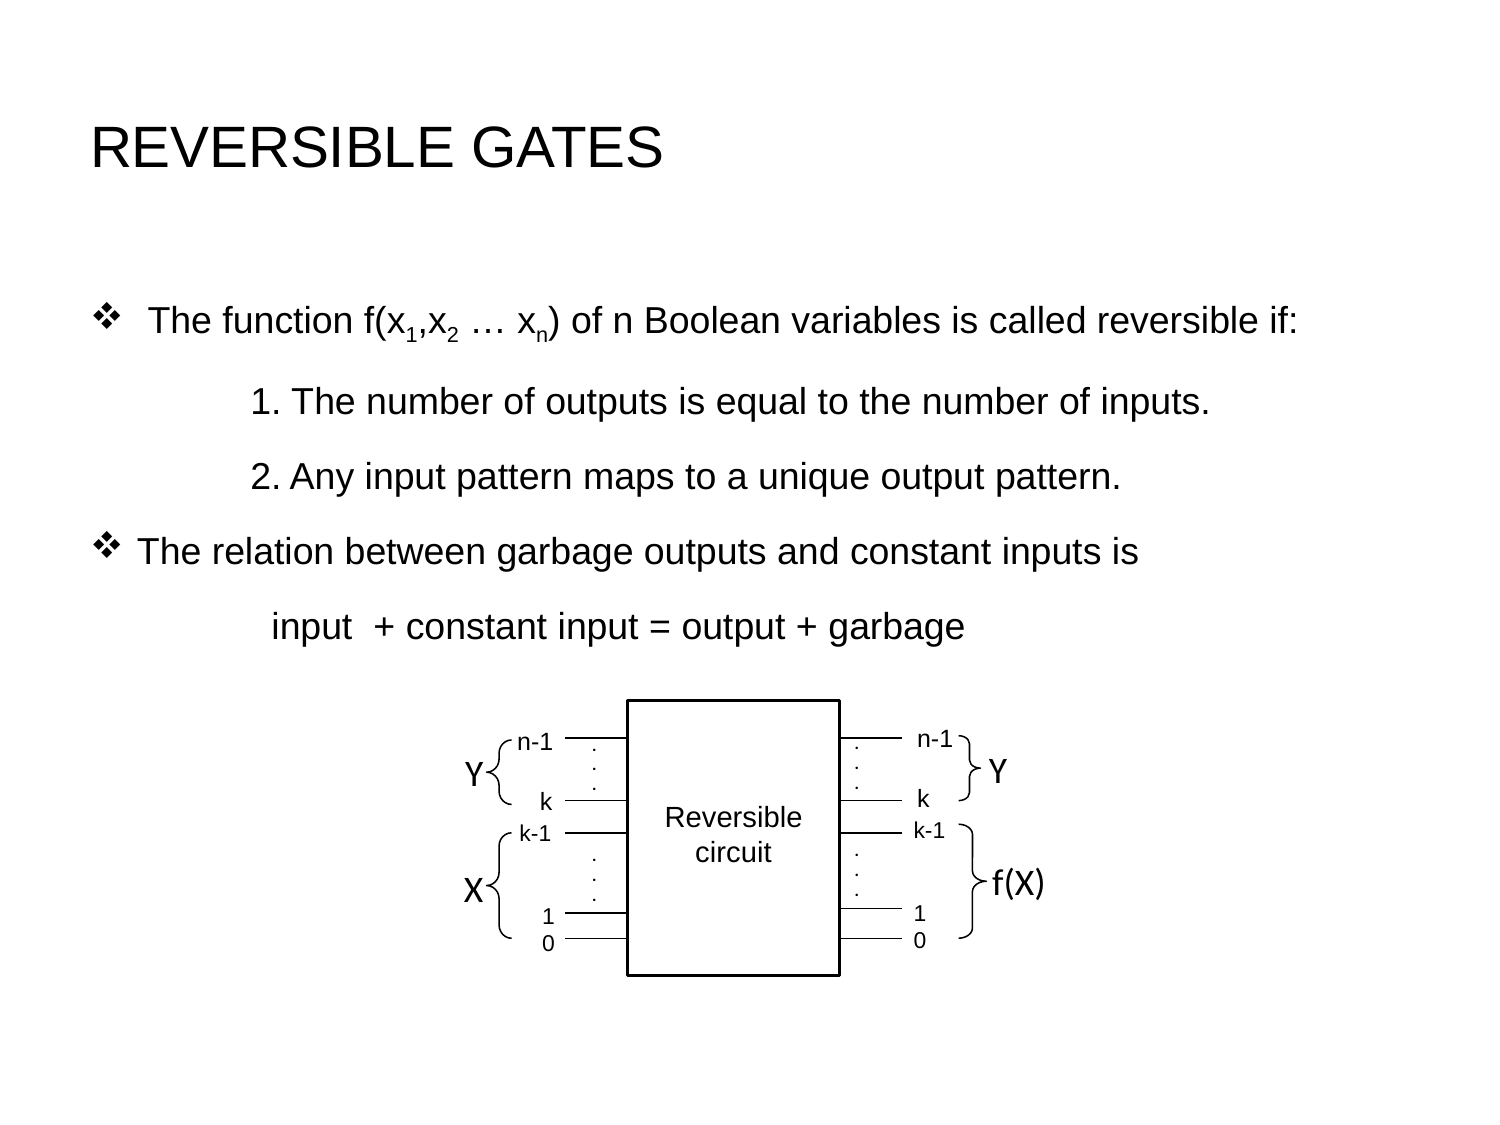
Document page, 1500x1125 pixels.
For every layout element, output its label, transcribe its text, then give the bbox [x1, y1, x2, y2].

list The function f(x1,x2 … xn) of n Boolean variables is called reversible if: 1. The number of outputs is equal to the number of inputs. 2. Any input pattern maps to a unique output pattern. The relation between garbage outputs and constant inputs is input + constant input = output + garbage [75, 262, 1425, 1005]
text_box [448, 700, 1062, 977]
title REVERSIBLE GATES [75, 50, 1425, 238]
